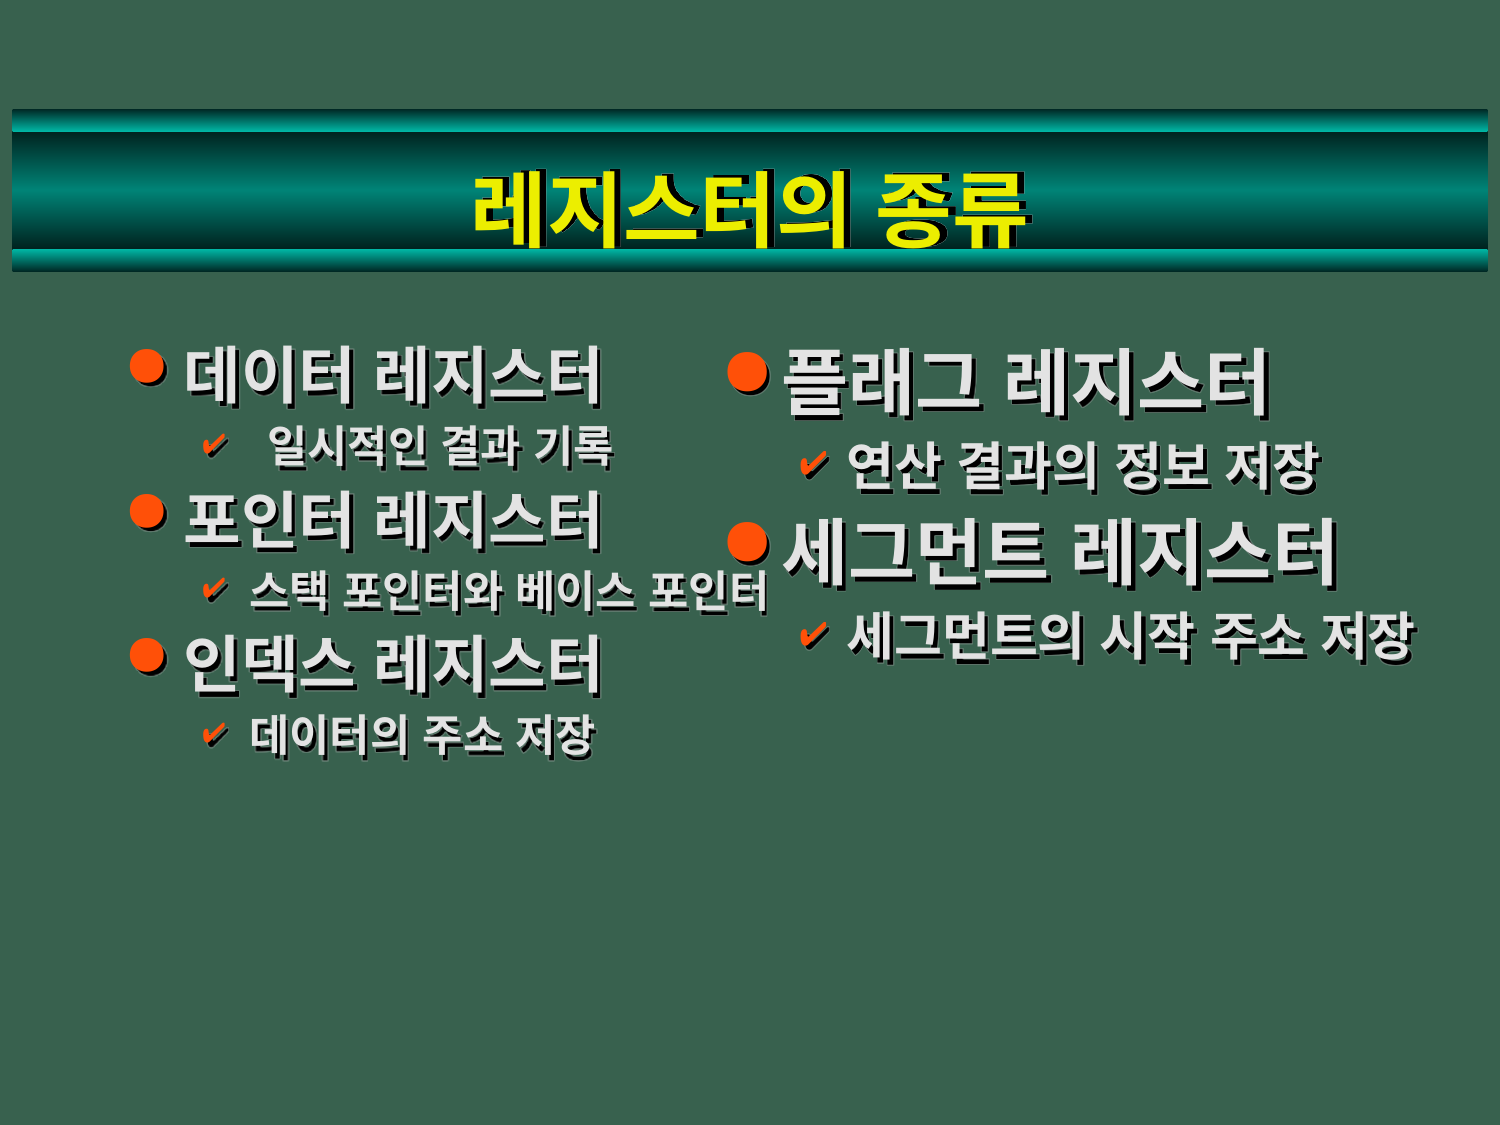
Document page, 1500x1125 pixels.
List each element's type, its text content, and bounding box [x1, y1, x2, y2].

list 데이터 레지스터 일시적인 결과 기록 포인터 레지스터 스택 포인터와 베이스 포인터 인덱스 레지스터 데이터의 주소 저장 [112, 324, 709, 1001]
list 플래그 레지스터 연산 결과의 정보 저장 세그먼트 레지스터 세그먼트의 시작 주소 저장 [709, 324, 1459, 1001]
title 레지스터의 종류 [112, 146, 1388, 269]
